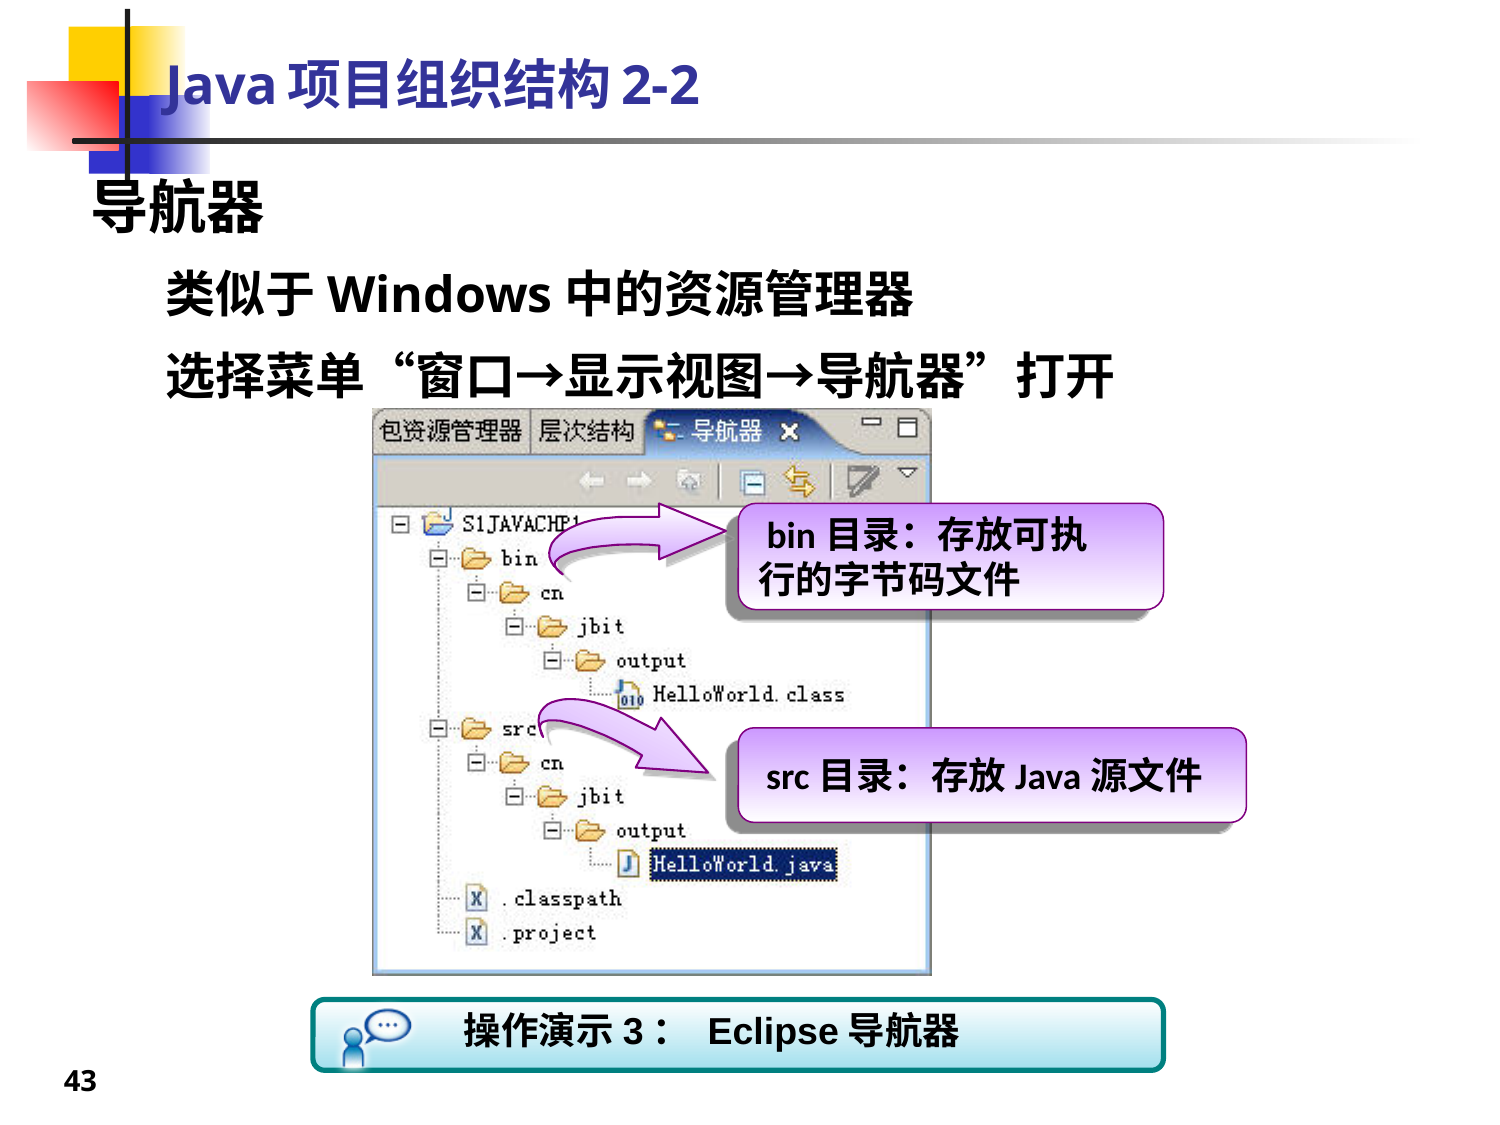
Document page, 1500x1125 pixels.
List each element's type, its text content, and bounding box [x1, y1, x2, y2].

title Java项目组织结构2-2 [150, 42, 1353, 124]
text_box src目录：存放Java源文件 [935, 727, 1247, 823]
slide_number 43 [29, 1034, 113, 1110]
picture [371, 408, 932, 977]
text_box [312, 999, 1164, 1076]
text_box bin目录：存放可执 行的字节码文件 [935, 503, 1164, 610]
list 导航器 类似于Windows中的资源管理器 选择菜单“窗口→显示视图→导航器”打开 [75, 148, 1425, 892]
